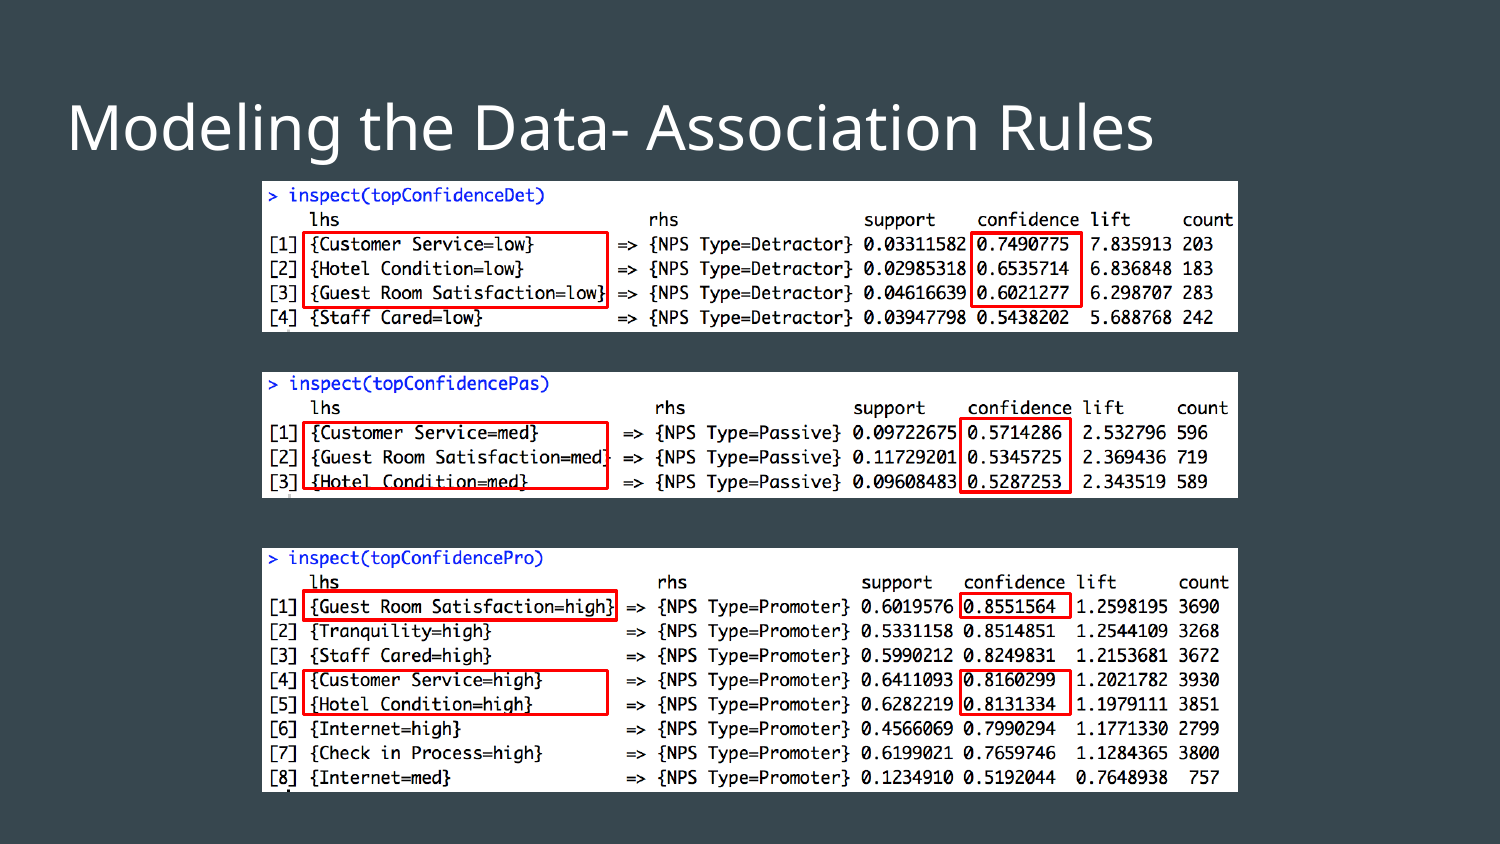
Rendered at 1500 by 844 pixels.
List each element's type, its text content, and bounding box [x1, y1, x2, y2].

picture [262, 180, 1238, 332]
picture [262, 372, 1238, 498]
title Modeling the Data- Association Rules [51, 72, 1449, 167]
picture [262, 548, 1238, 792]
